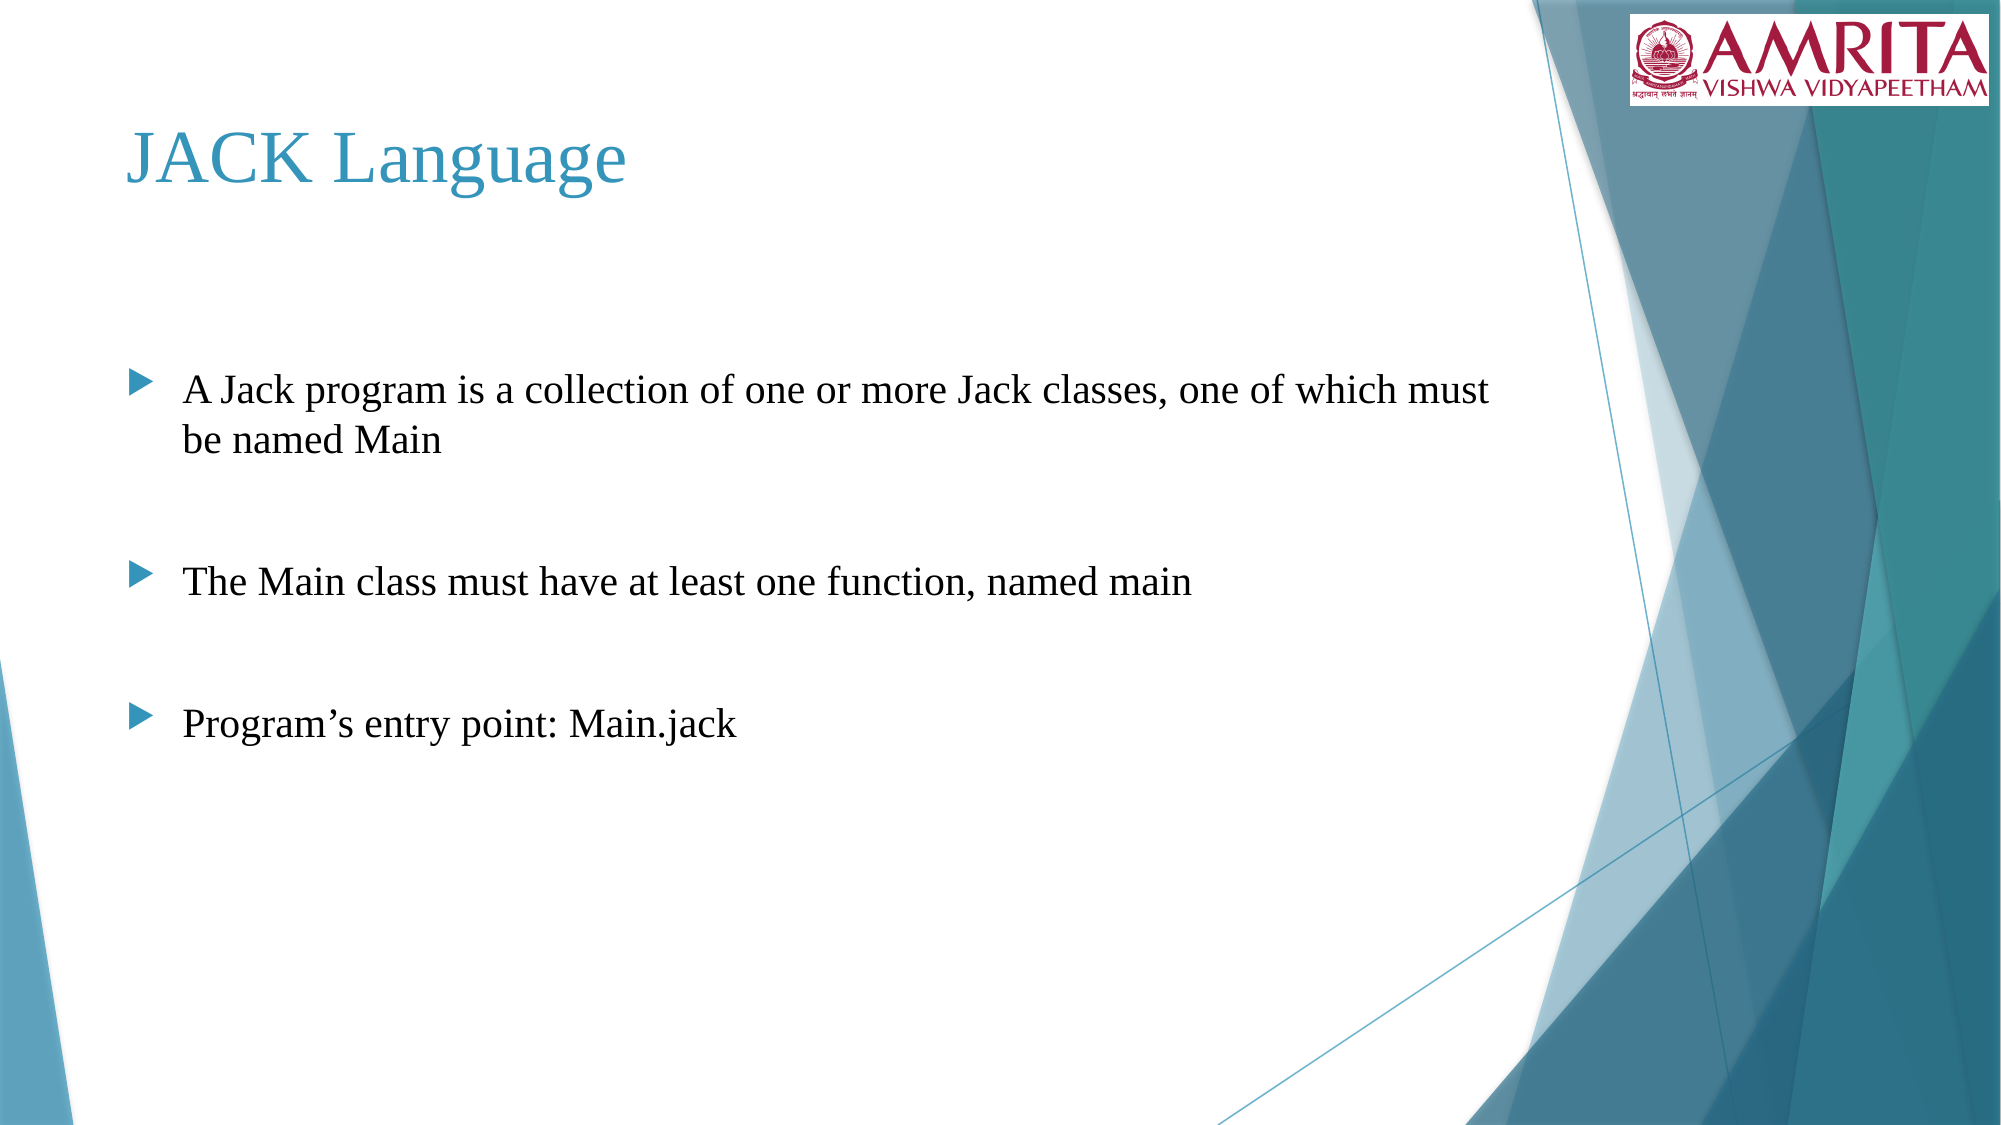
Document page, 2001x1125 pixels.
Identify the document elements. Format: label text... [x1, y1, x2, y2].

title JACK Language [111, 99, 1522, 317]
list A Jack program is a collection of one or more Jack classes, one of which must be named Main The Main class must have at least one function, named main Program’s entry point: Main.jack [111, 354, 1522, 992]
picture [1630, 13, 1990, 106]
